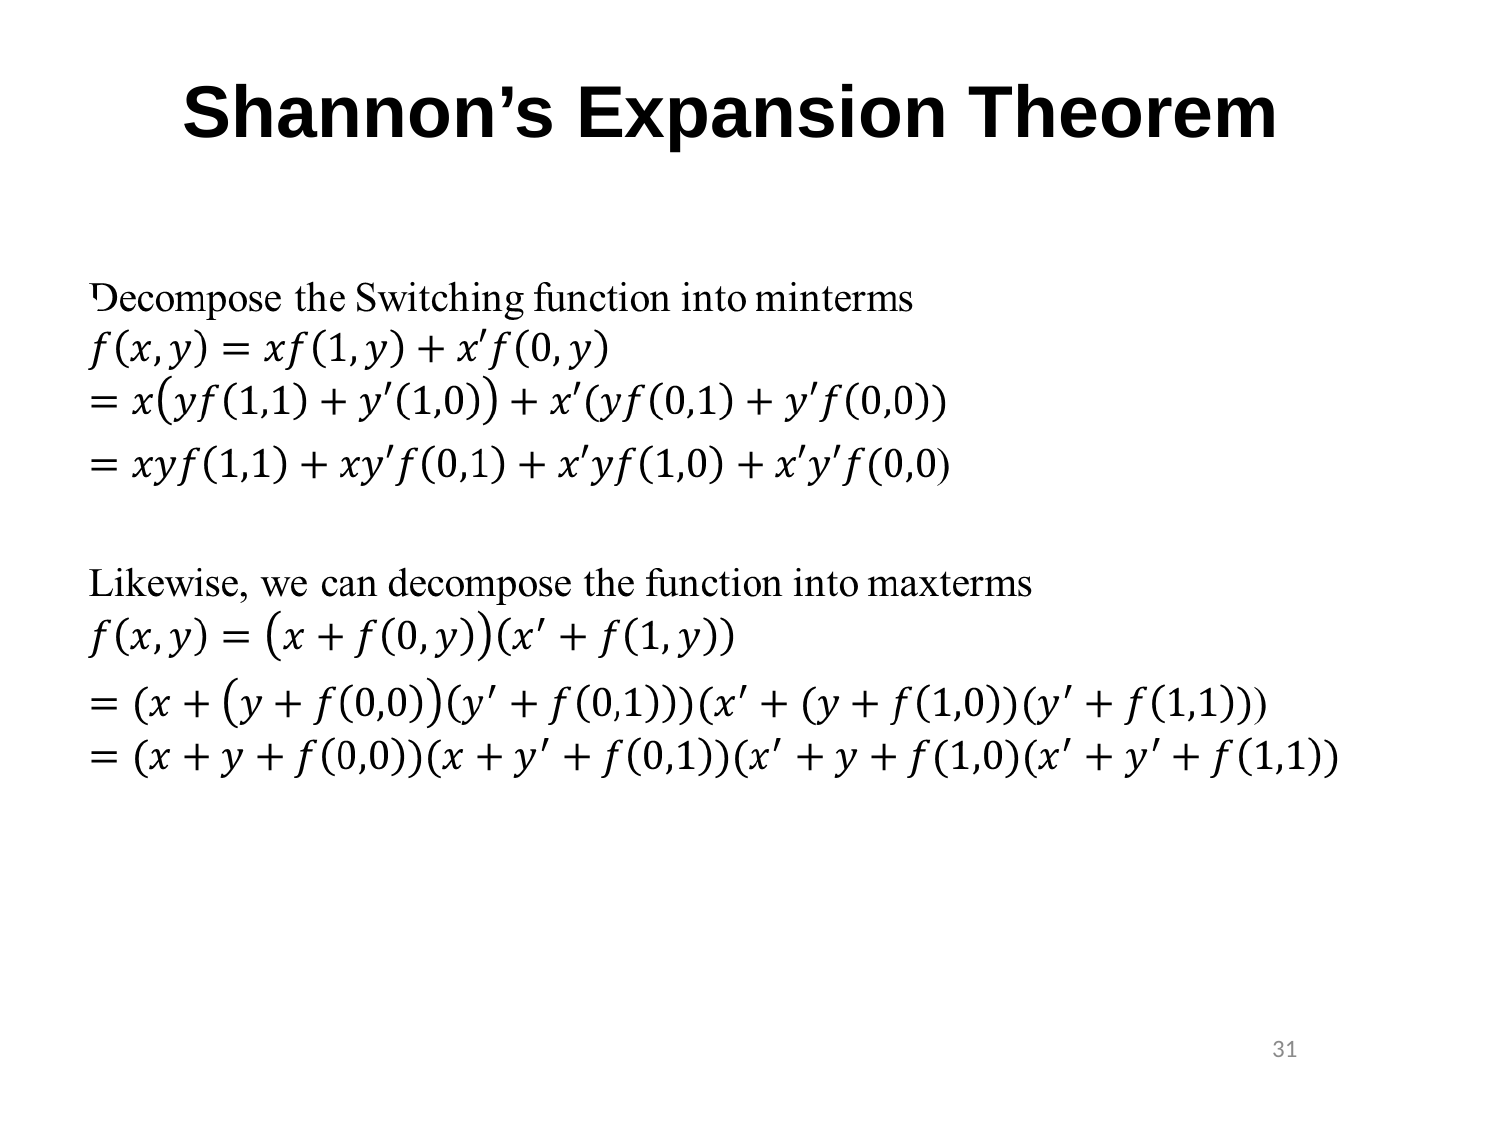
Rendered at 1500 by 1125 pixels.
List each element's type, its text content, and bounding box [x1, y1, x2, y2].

list [63, 258, 1450, 1042]
slide_number 31 [999, 1025, 1313, 1100]
title Shannon’s Expansion Theorem [75, 29, 1388, 188]
